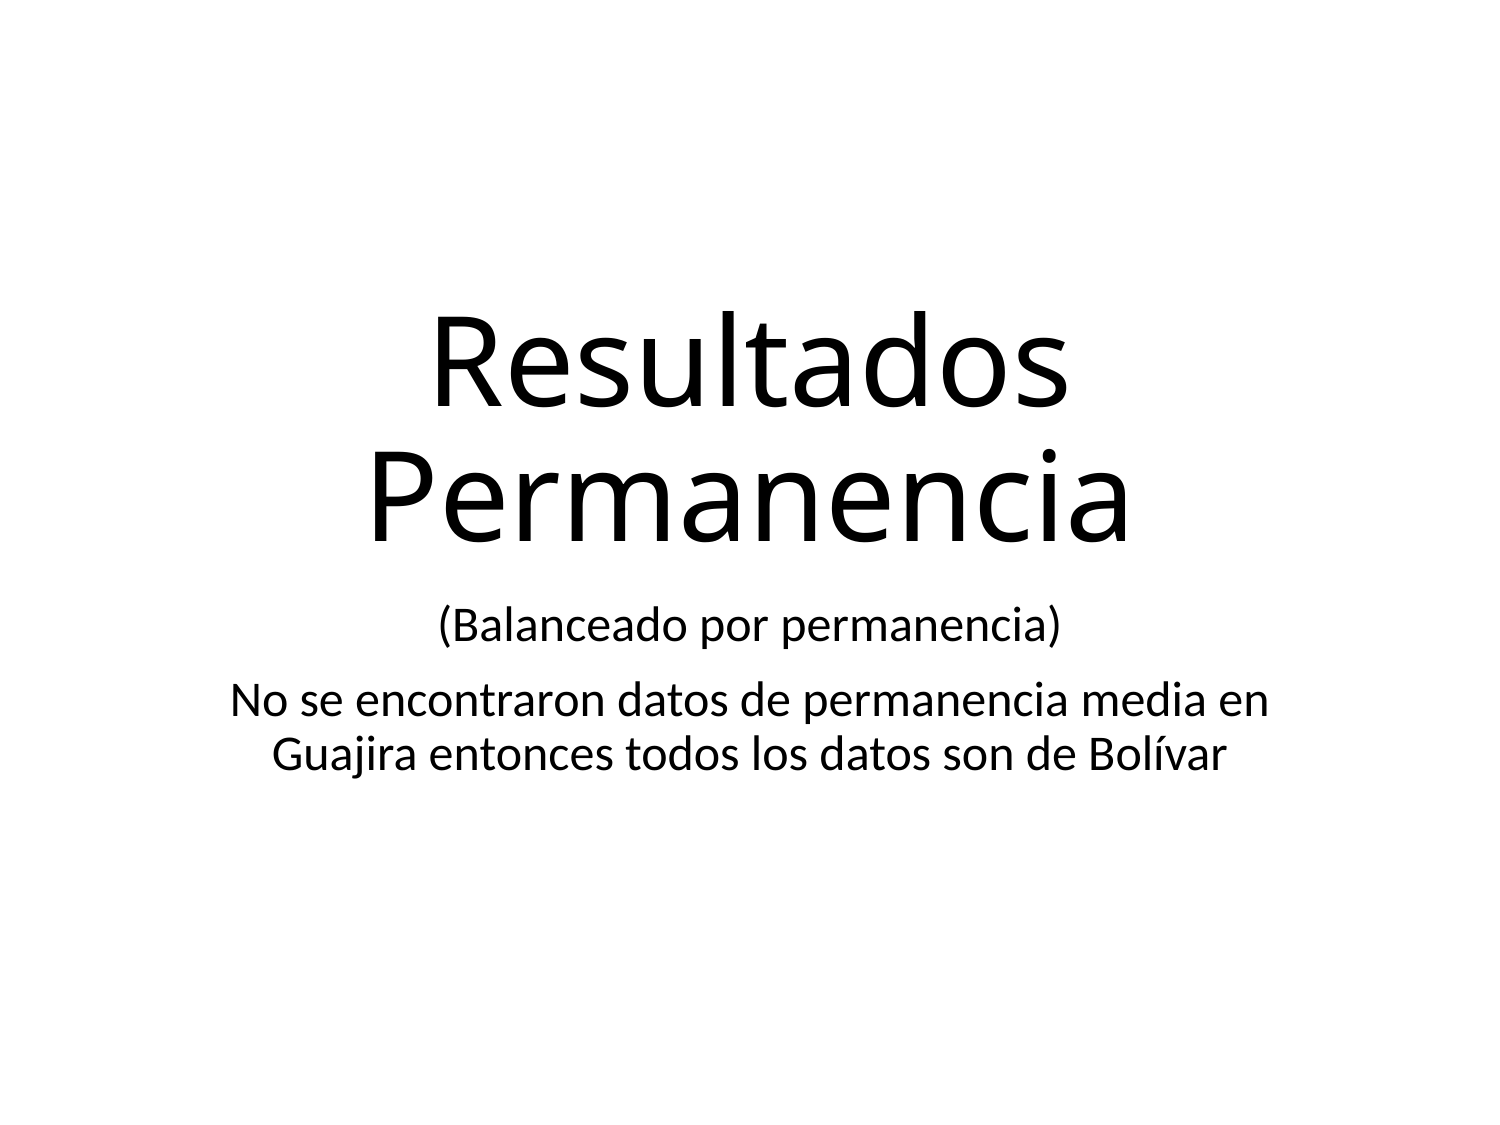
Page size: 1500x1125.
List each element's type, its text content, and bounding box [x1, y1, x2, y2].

subtitle (Balanceado por permanencia) No se encontraron datos de permanencia media en Guajira entonces todos los datos son de Bolívar [187, 590, 1313, 863]
title Resultados Permanencia [112, 184, 1388, 576]
